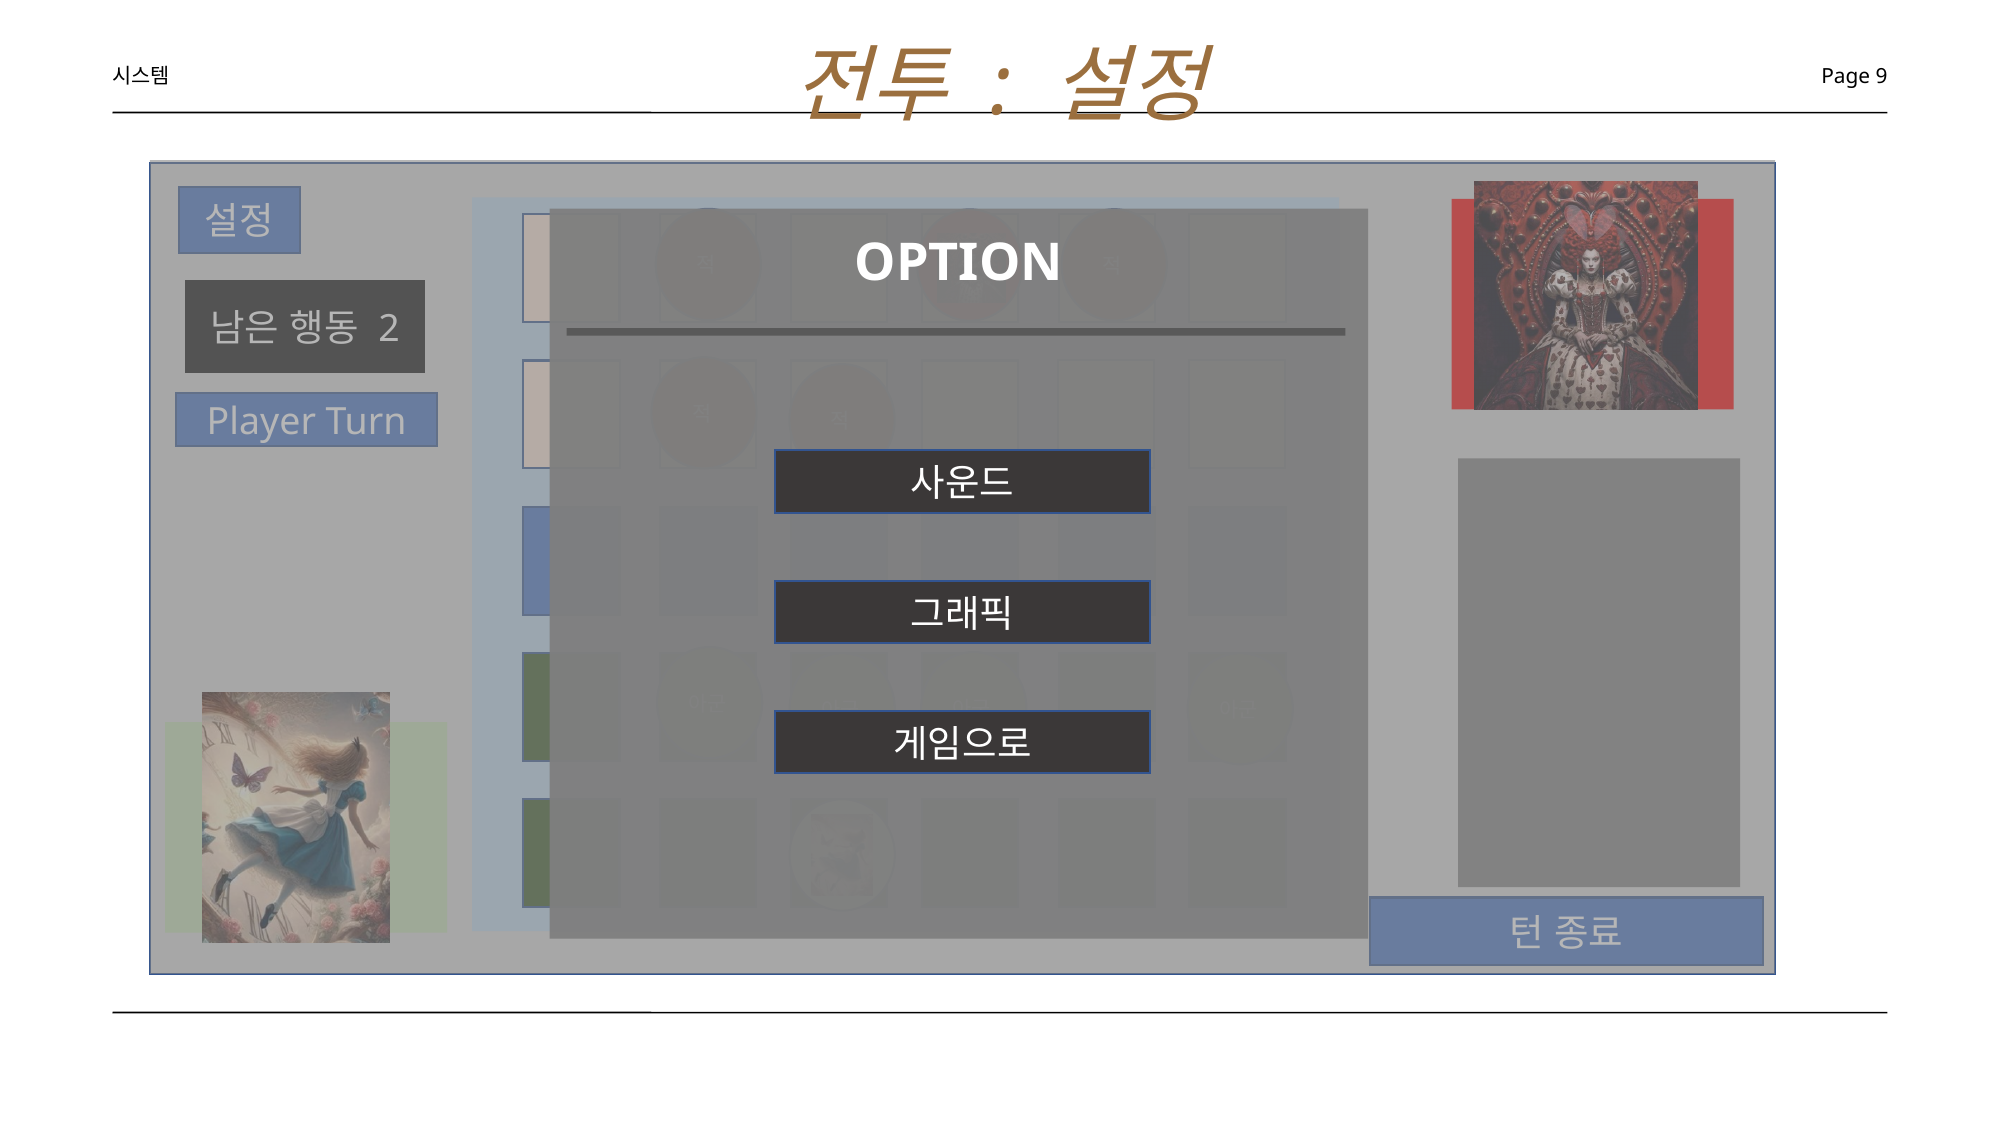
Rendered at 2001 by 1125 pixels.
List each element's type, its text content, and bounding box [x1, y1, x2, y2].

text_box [149, 160, 1776, 974]
text_box 시스템 [112, 58, 495, 88]
text_box 전투 : 설정 [697, 0, 1302, 132]
text_box Page 9 [1505, 58, 1888, 88]
